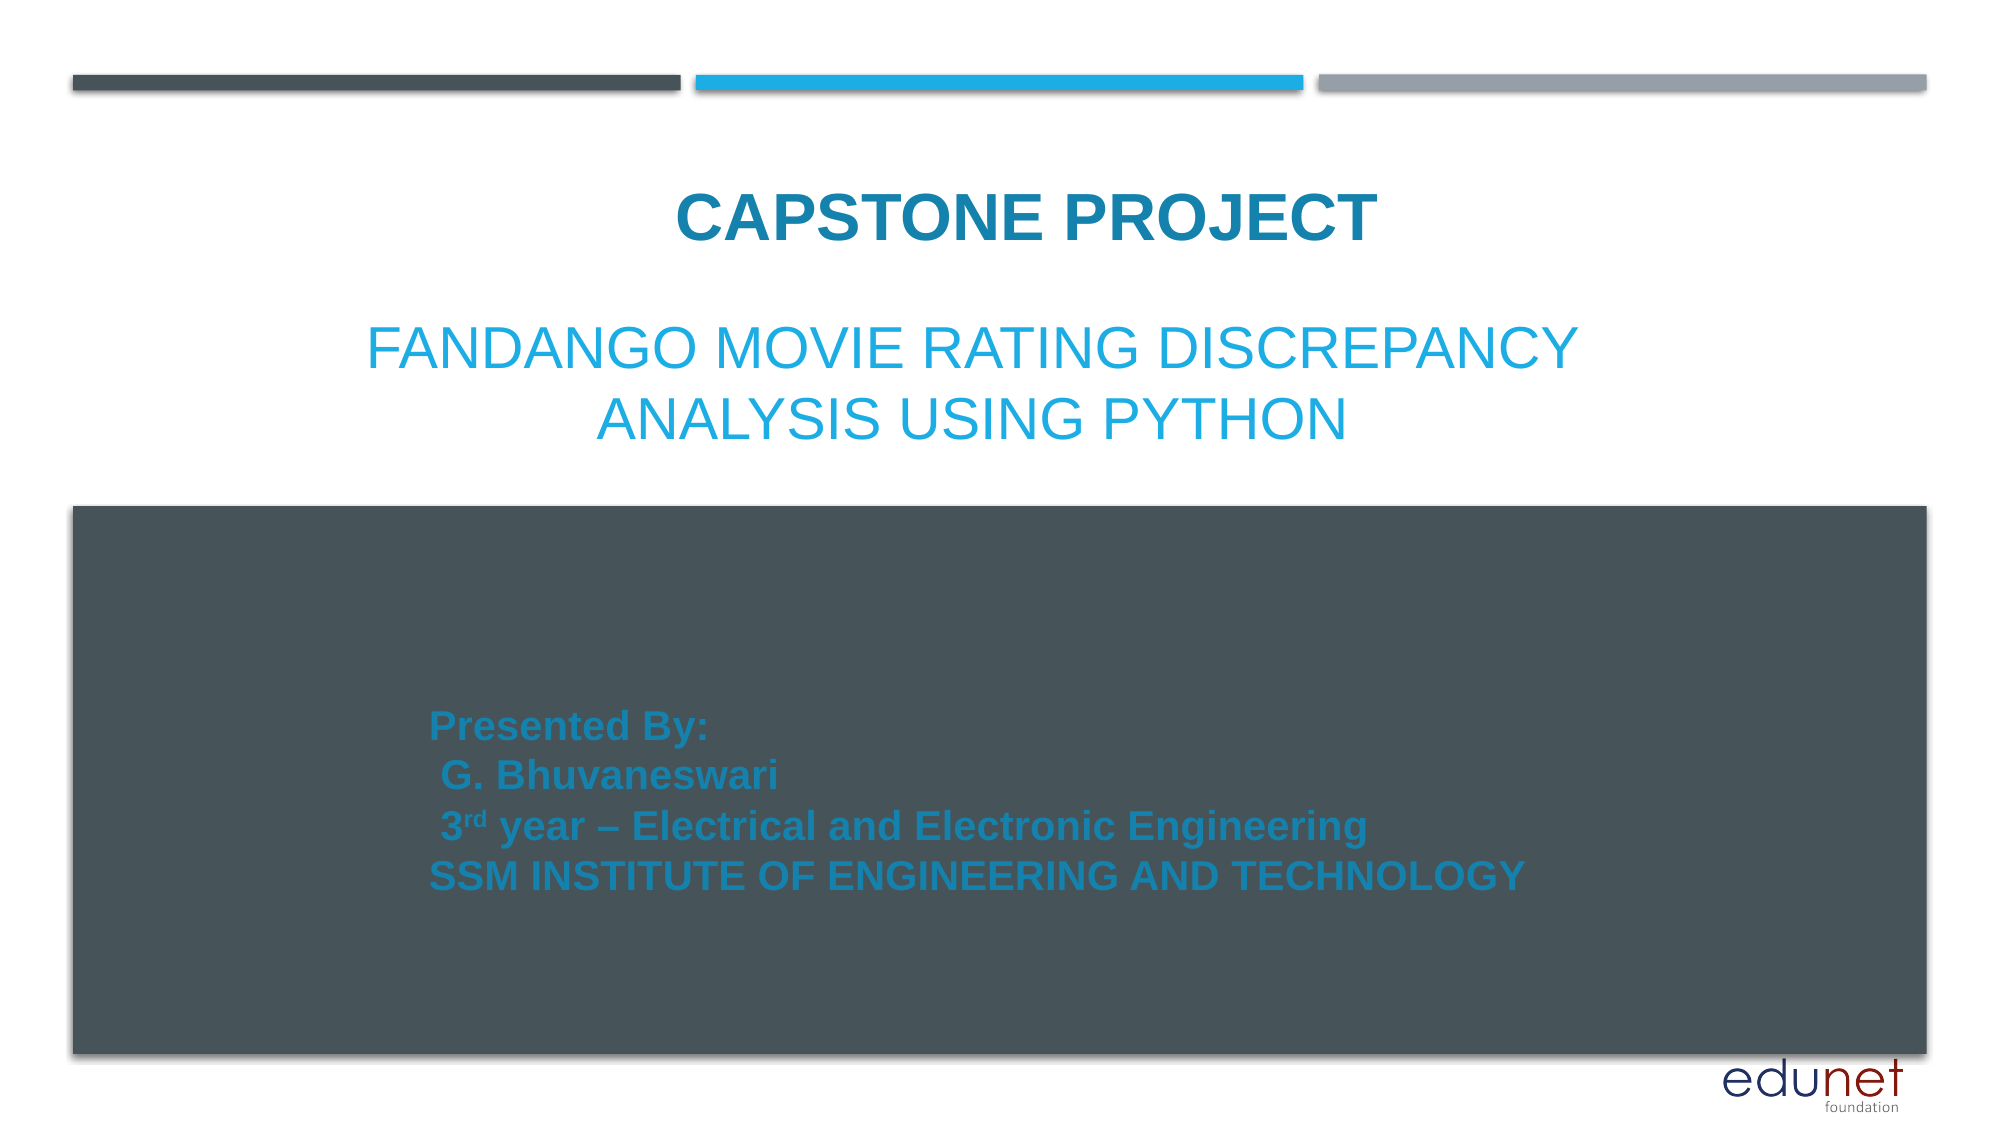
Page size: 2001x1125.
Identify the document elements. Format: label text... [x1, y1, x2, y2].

text_box Presented By: G. Bhuvaneswari 3rd year – Electrical and Electronic Engineering SSM INSTITUTE OF ENGINEERING AND TECHNOLOGY [413, 690, 1723, 956]
text_box CAPSTONE PROJECT [0, 166, 2000, 262]
picture [1719, 1056, 1905, 1116]
title Fandango Movie rating discrepancy analysis using python [222, 298, 1723, 460]
